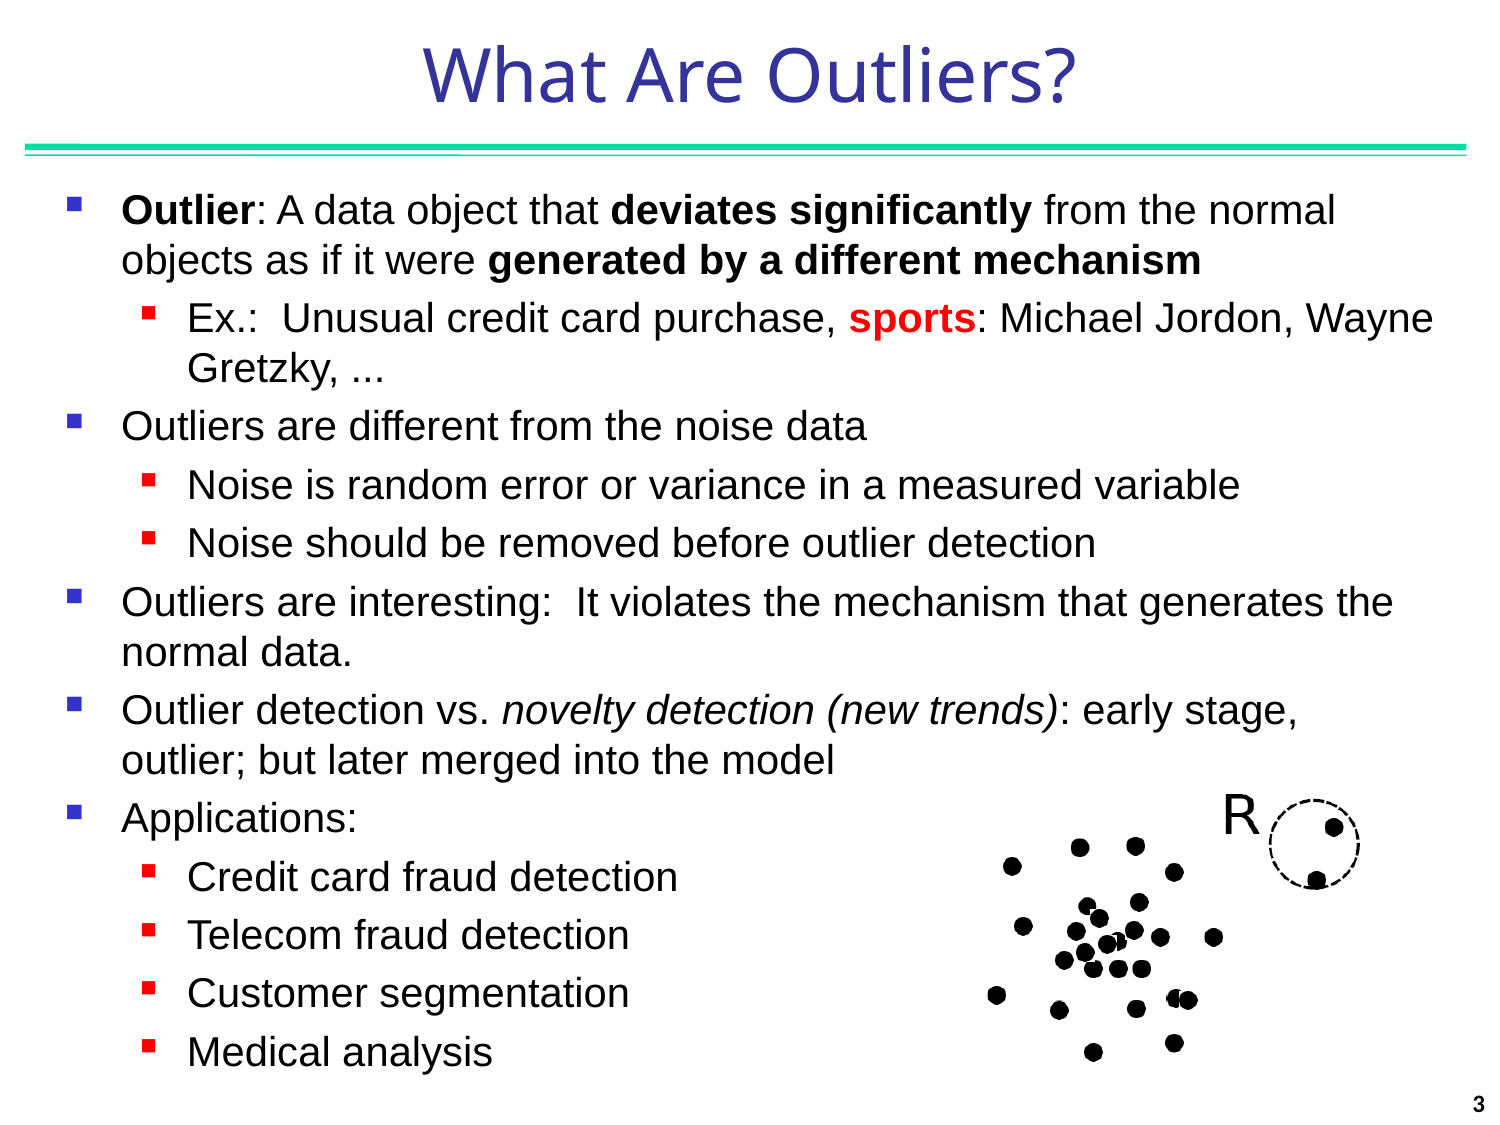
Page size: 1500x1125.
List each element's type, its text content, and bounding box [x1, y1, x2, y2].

slide_number 3 [1187, 1062, 1500, 1125]
title What Are Outliers? [24, 24, 1475, 125]
list Outlier: A data object that deviates significantly from the normal objects as if it were generated by a different mechanism Ex.: Unusual credit card purchase, sports: Michael Jordon, Wayne Gretzky, ... Outliers are different from the noise data Noise is random error or variance in a measured variable Noise should be removed before outlier detection Outliers are interesting: It violates the mechanism that generates the normal data. Outlier detection vs. novelty detection (new trends): early stage, outlier; but later merged into the model Applications: Credit card fraud detection Telecom fraud detection Customer segmentation Medical analysis [50, 174, 1450, 1088]
picture [987, 787, 1361, 1064]
